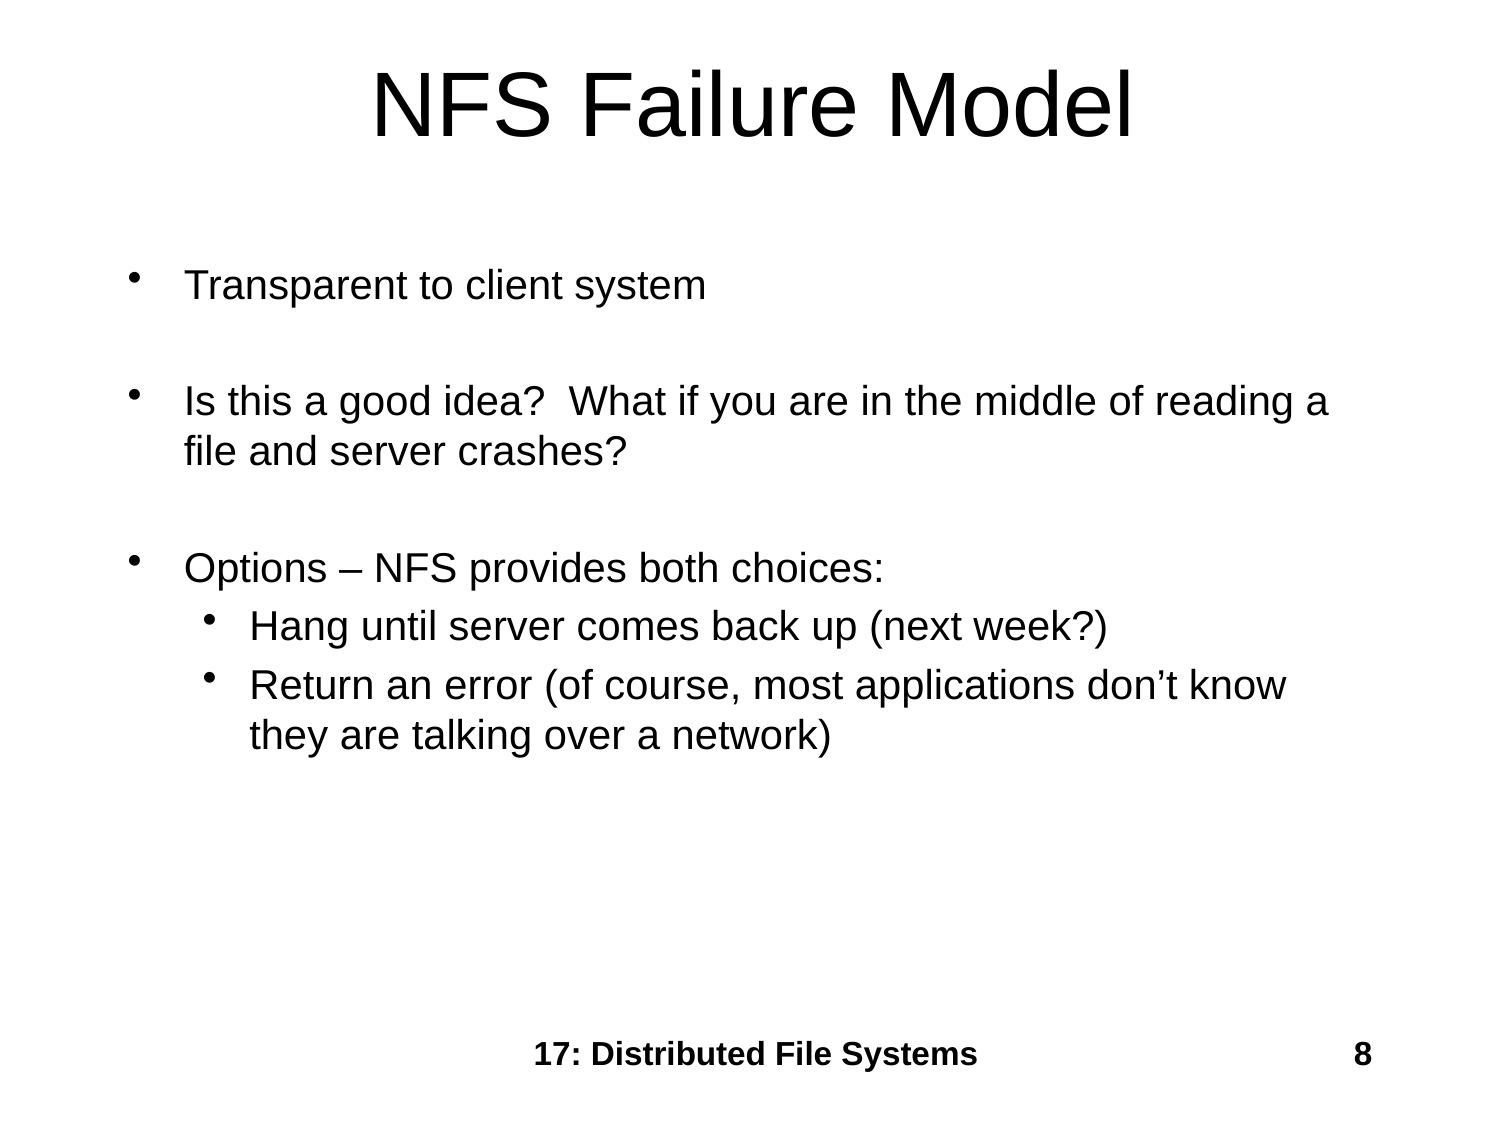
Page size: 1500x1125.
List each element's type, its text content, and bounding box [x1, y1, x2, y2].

title NFS Failure Model [115, 50, 1391, 150]
footer 17: Distributed File Systems [462, 1025, 1050, 1100]
list Transparent to client system Is this a good idea? What if you are in the middle of reading a file and server crashes? Options – NFS provides both choices: Hang until server comes back up (next week?) Return an error (of course, most applications don’t know they are talking over a network) [112, 249, 1388, 925]
slide_number 8 [1074, 1025, 1388, 1100]
